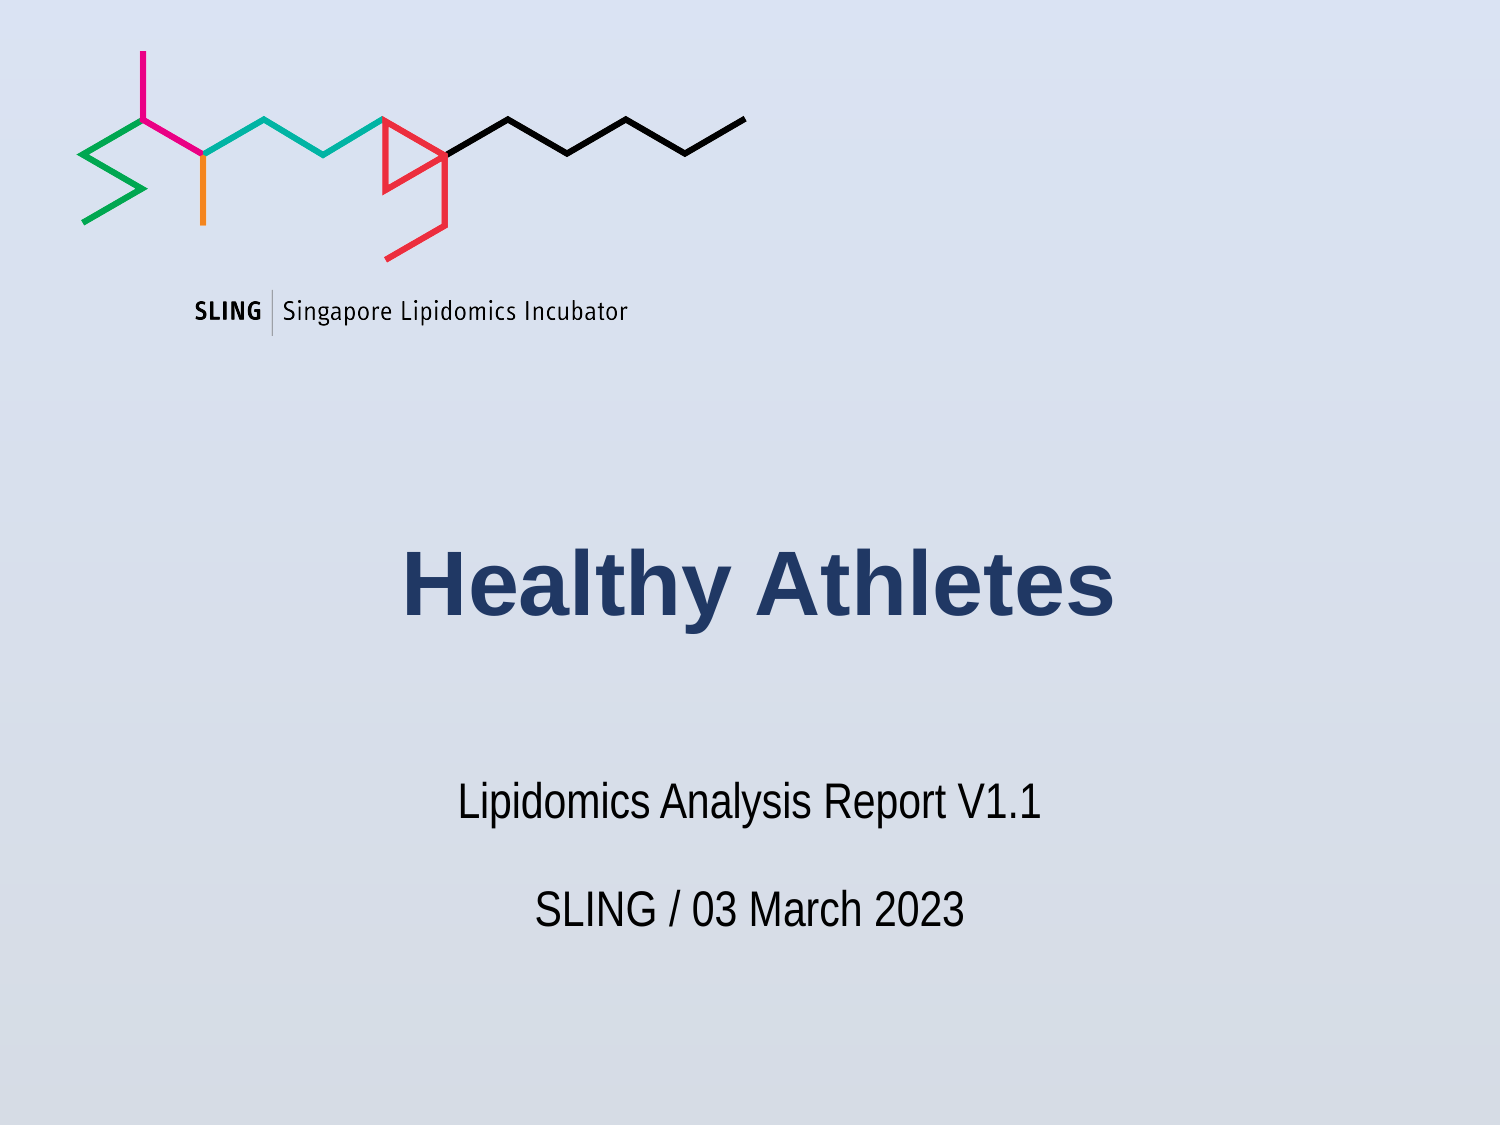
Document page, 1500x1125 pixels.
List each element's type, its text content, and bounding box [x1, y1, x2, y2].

picture [76, 51, 747, 336]
subtitle Lipidomics Analysis Report V1.1 SLING / 03 March 2023 [187, 768, 1313, 943]
title Healthy Athletes [121, 357, 1397, 643]
